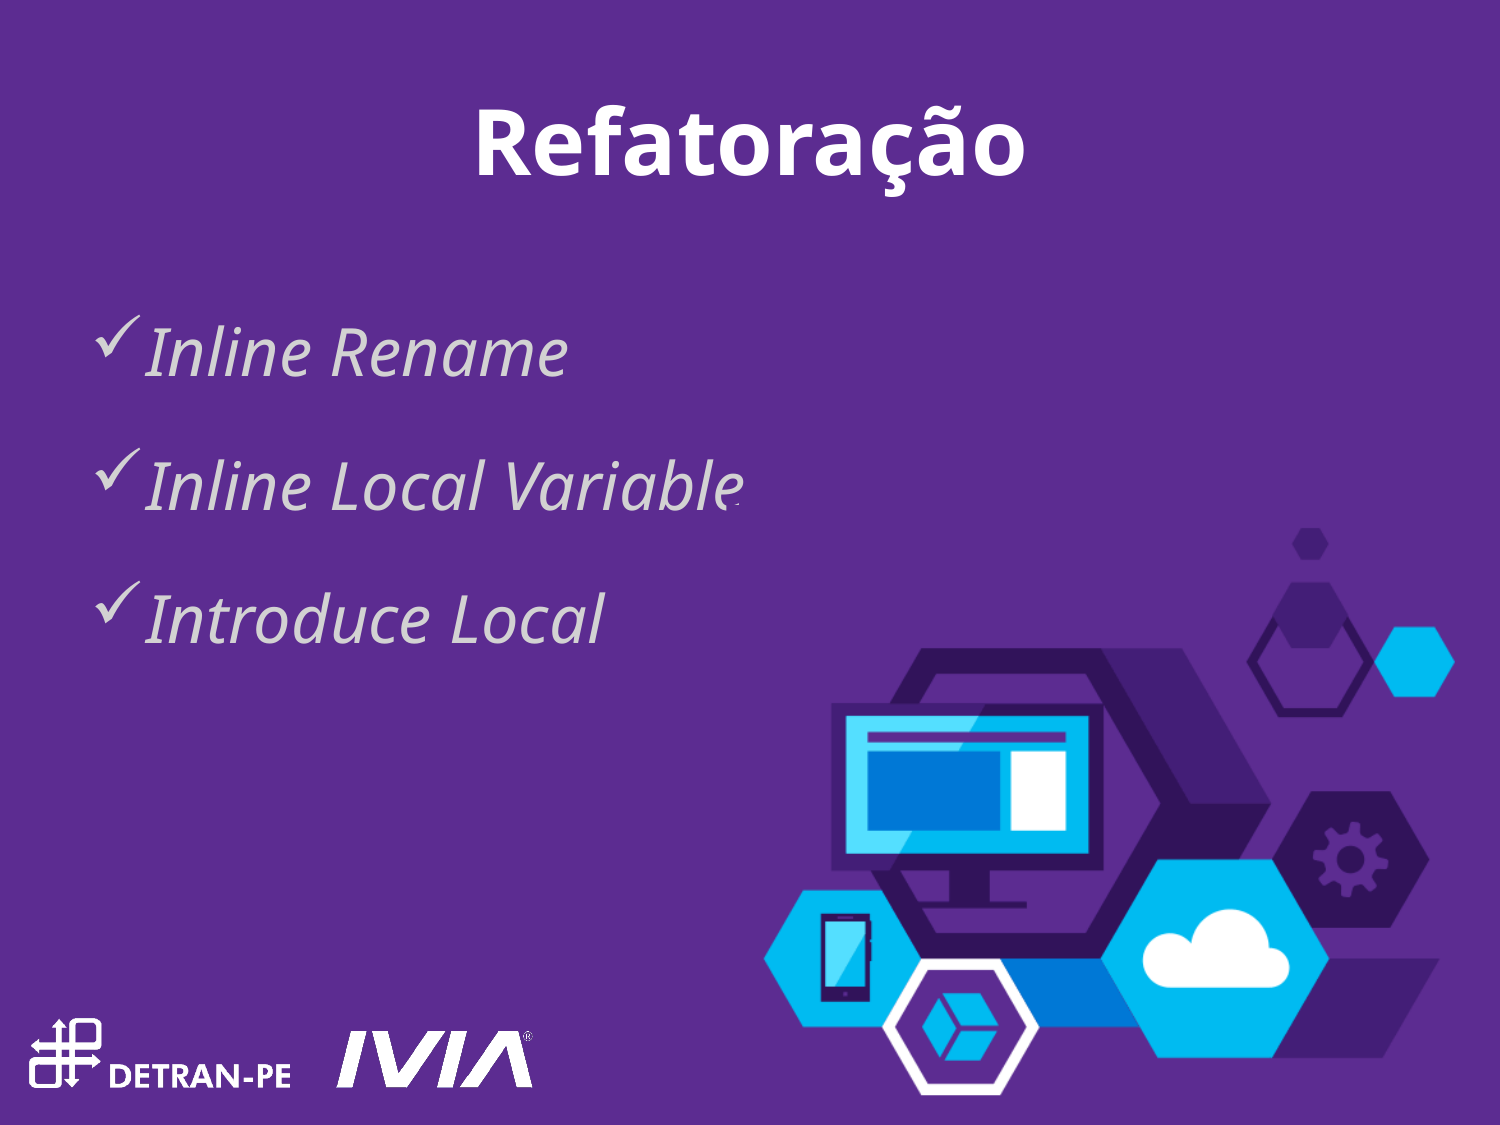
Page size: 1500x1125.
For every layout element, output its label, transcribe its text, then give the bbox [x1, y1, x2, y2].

picture [726, 505, 1499, 1123]
list Inline Rename Inline Local Variable Introduce Local [75, 262, 1425, 693]
picture [29, 1017, 290, 1088]
title Refatoração [75, 45, 1425, 233]
picture [336, 1031, 533, 1088]
